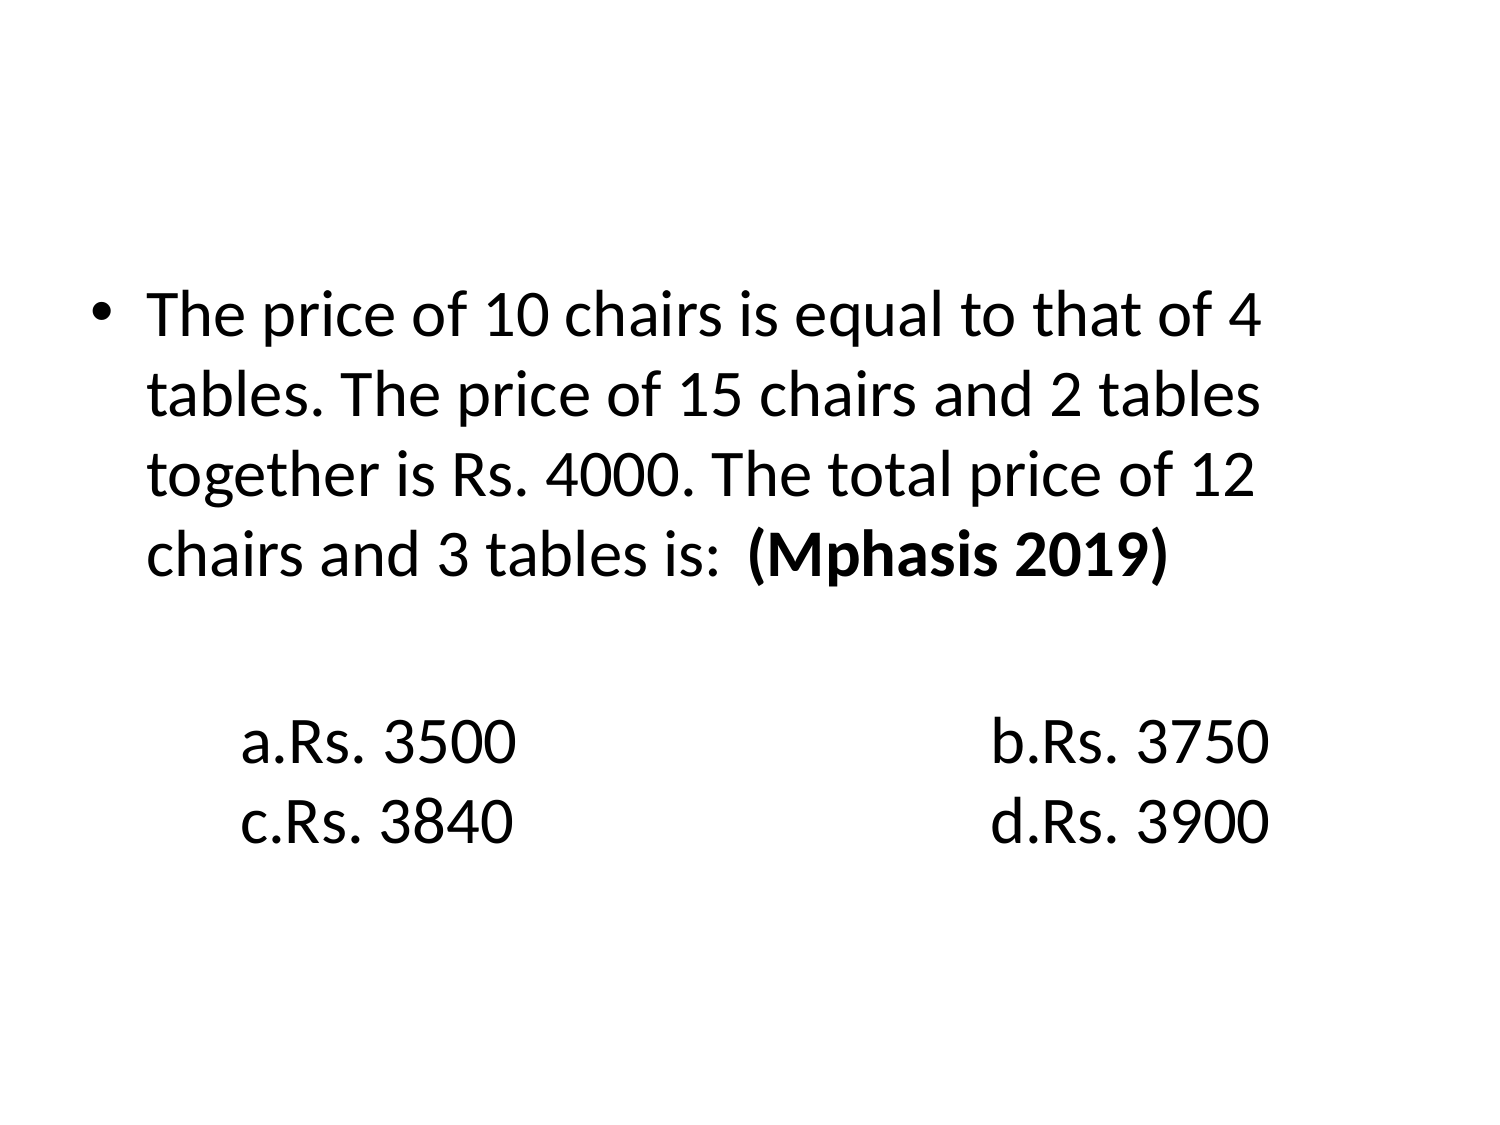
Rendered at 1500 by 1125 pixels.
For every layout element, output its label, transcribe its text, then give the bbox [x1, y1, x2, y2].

list The price of 10 chairs is equal to that of 4 tables. The price of 15 chairs and 2 tables together is Rs. 4000. The total price of 12 chairs and 3 tables is: (Mphasis 2019) a.Rs. 3500 b.Rs. 3750 c.Rs. 3840 d.Rs. 3900 [75, 262, 1425, 1005]
